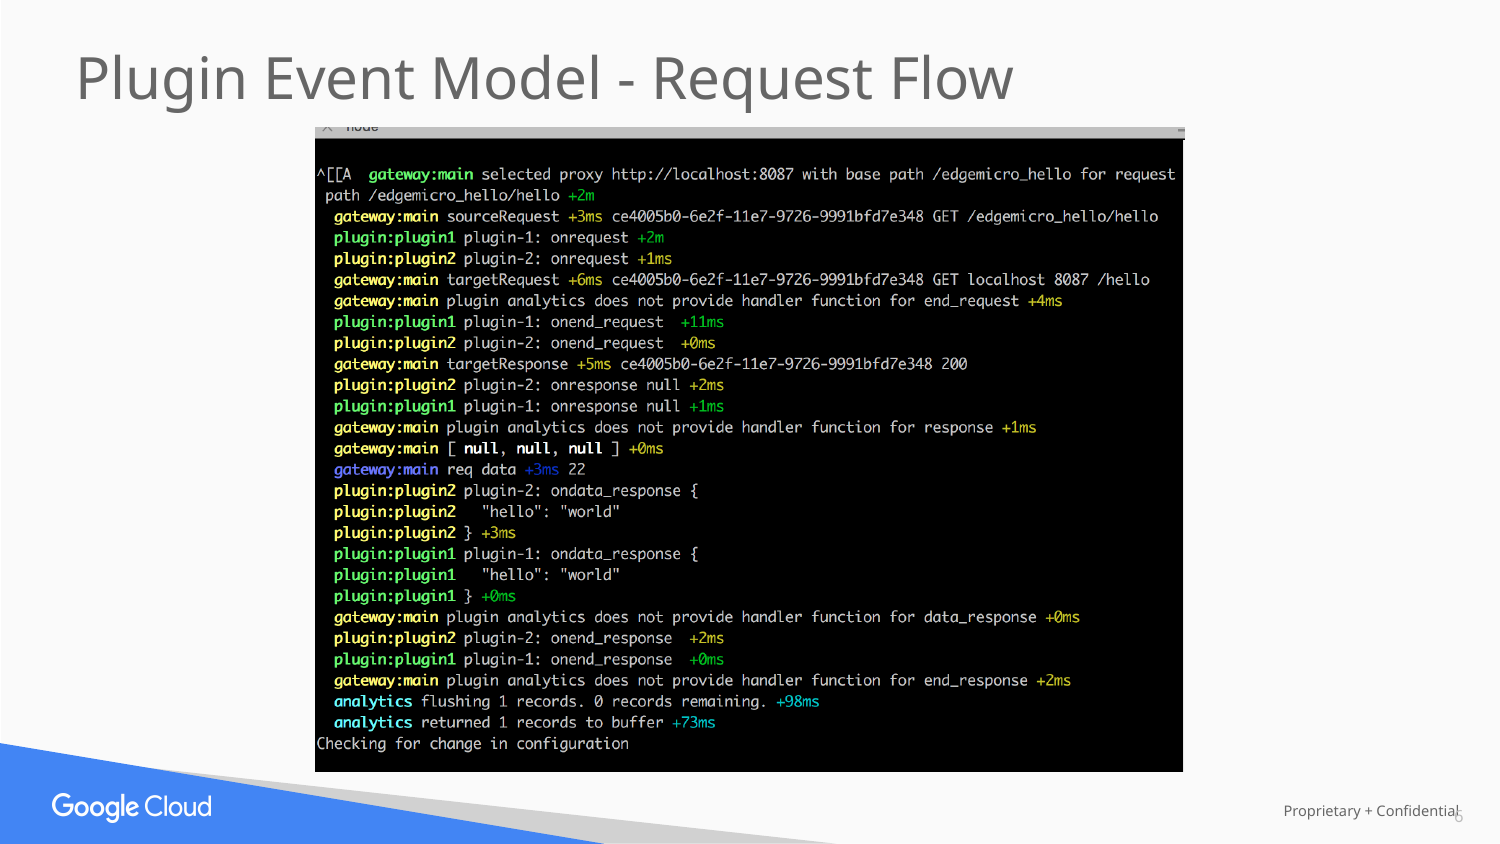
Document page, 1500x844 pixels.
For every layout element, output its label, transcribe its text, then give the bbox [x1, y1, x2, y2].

picture [314, 127, 1186, 772]
picture [52, 793, 211, 823]
text_box Plugin Event Model - Request Flow [60, 26, 1392, 150]
text_box ‹#› [1399, 794, 1475, 840]
